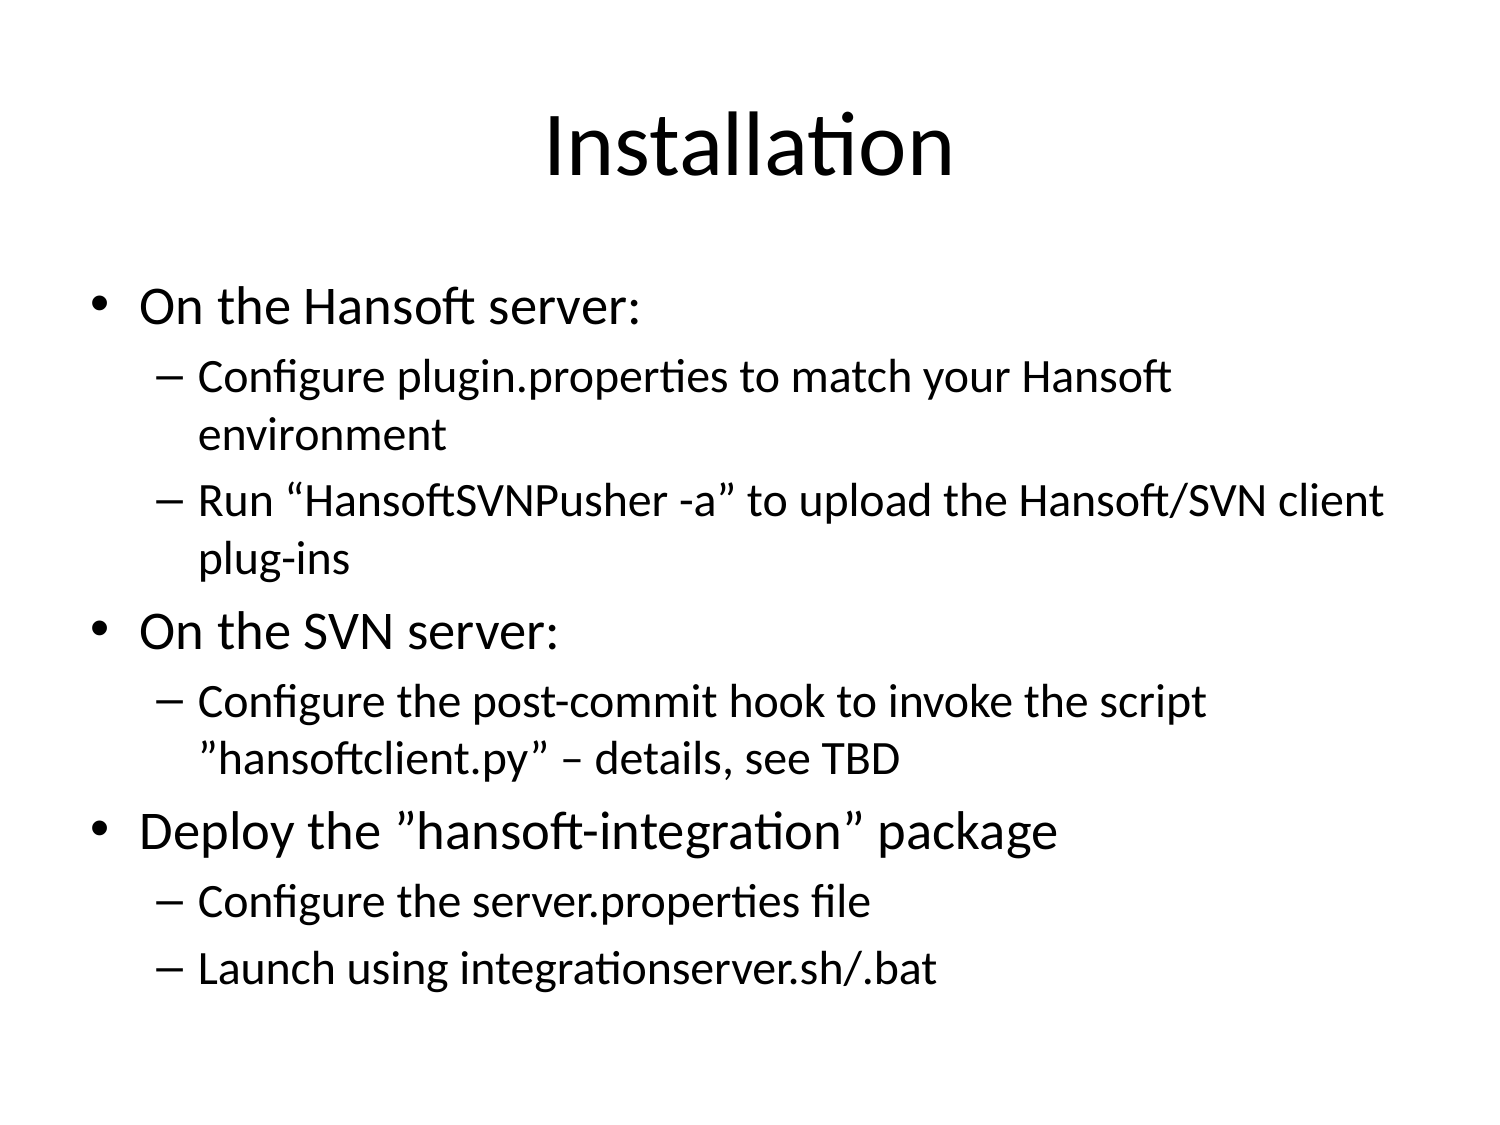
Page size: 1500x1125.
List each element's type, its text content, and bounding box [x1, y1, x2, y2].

list On the Hansoft server: Configure plugin.properties to match your Hansoft environment Run “HansoftSVNPusher -a” to upload the Hansoft/SVN client plug-ins On the SVN server: Configure the post-commit hook to invoke the script ”hansoftclient.py” – details, see TBD Deploy the ”hansoft-integration” package Configure the server.properties file Launch using integrationserver.sh/.bat [75, 262, 1425, 1005]
title Installation [75, 45, 1425, 233]
